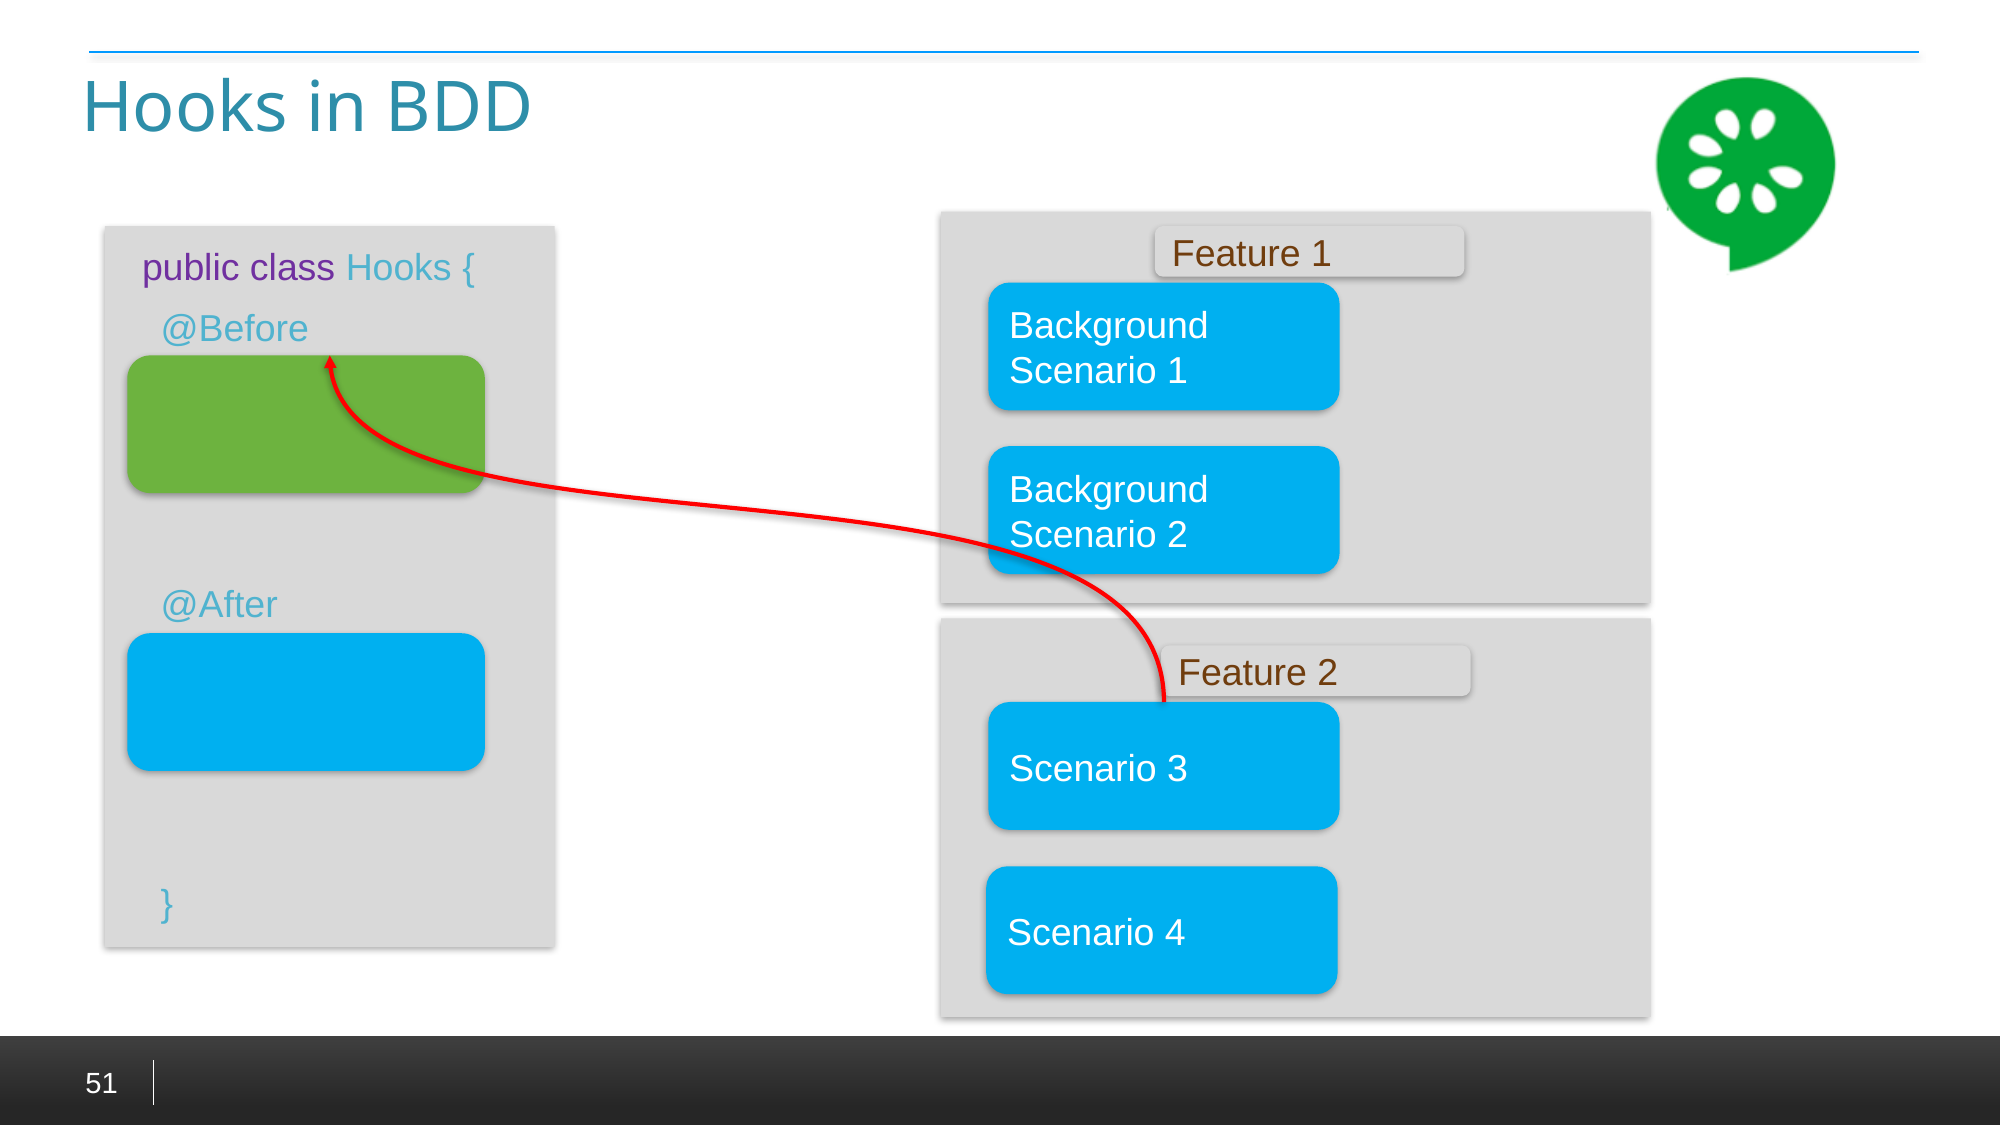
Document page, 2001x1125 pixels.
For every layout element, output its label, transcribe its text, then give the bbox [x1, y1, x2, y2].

text_box [940, 618, 1652, 1018]
text_box Background Scenario 1 [987, 281, 1341, 412]
text_box public class Hooks { [127, 235, 522, 296]
text_box Feature 1 [1153, 225, 1466, 278]
picture [1650, 65, 1841, 277]
text_box [126, 355, 482, 494]
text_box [573, 111, 921, 947]
text_box [330, 354, 486, 471]
text_box Background Scenario 2 [987, 445, 1341, 575]
text_box @After [145, 572, 330, 633]
text_box Scenario 4 [985, 865, 1339, 995]
text_box Feature 2 [1160, 644, 1472, 697]
text_box [940, 211, 1652, 604]
text_box [104, 225, 555, 948]
text_box Scenario 3 [987, 701, 1341, 831]
text_box @Before [145, 296, 330, 357]
slide_number 51 [36, 1045, 133, 1118]
text_box } [145, 871, 385, 931]
title Hooks in BDD [66, 54, 1917, 154]
text_box [126, 632, 486, 772]
